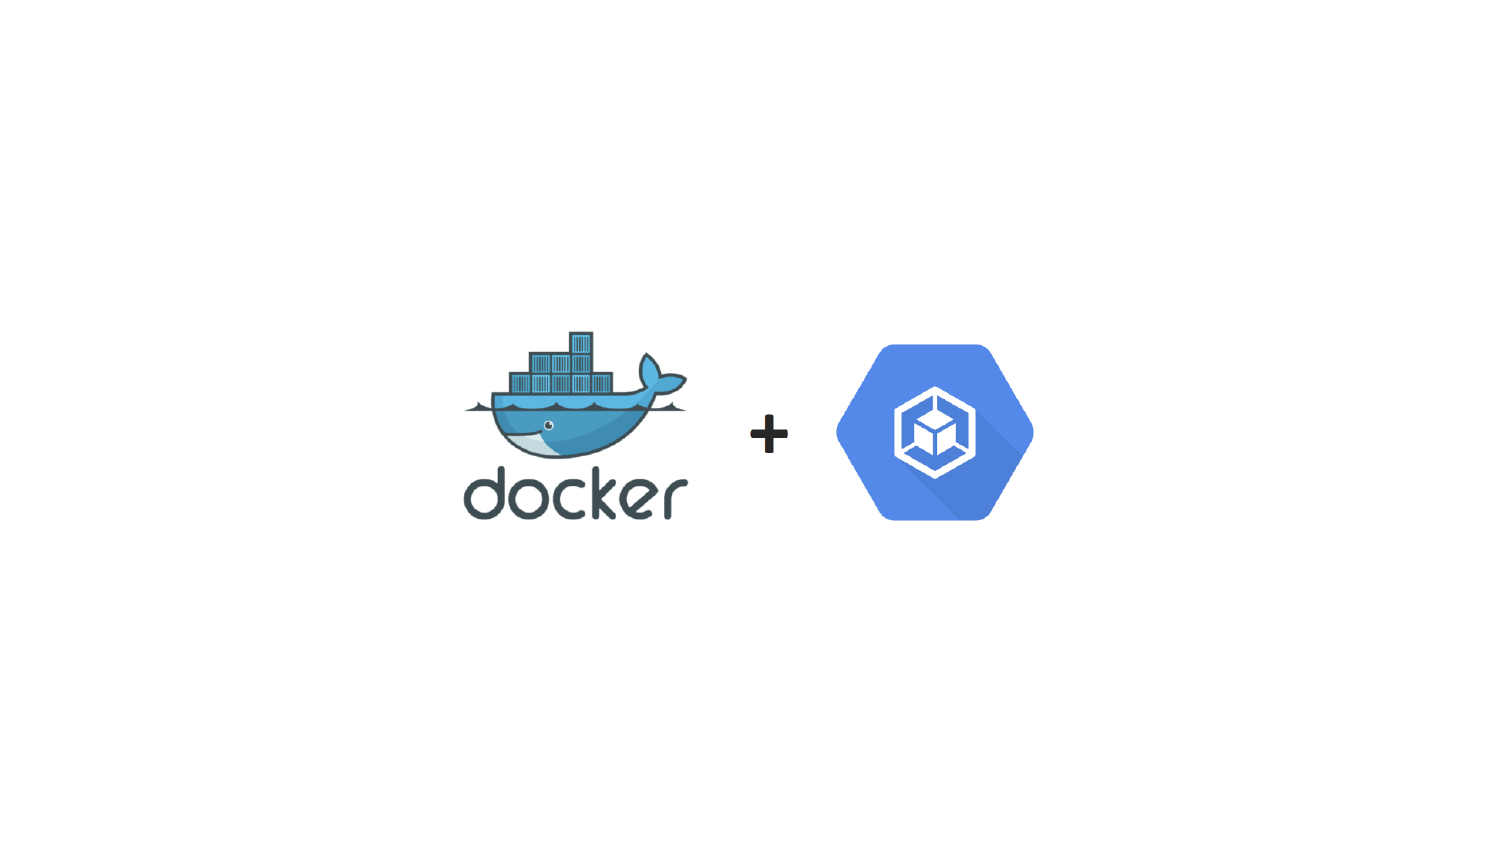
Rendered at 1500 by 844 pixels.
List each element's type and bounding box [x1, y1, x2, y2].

picture [447, 303, 1053, 540]
